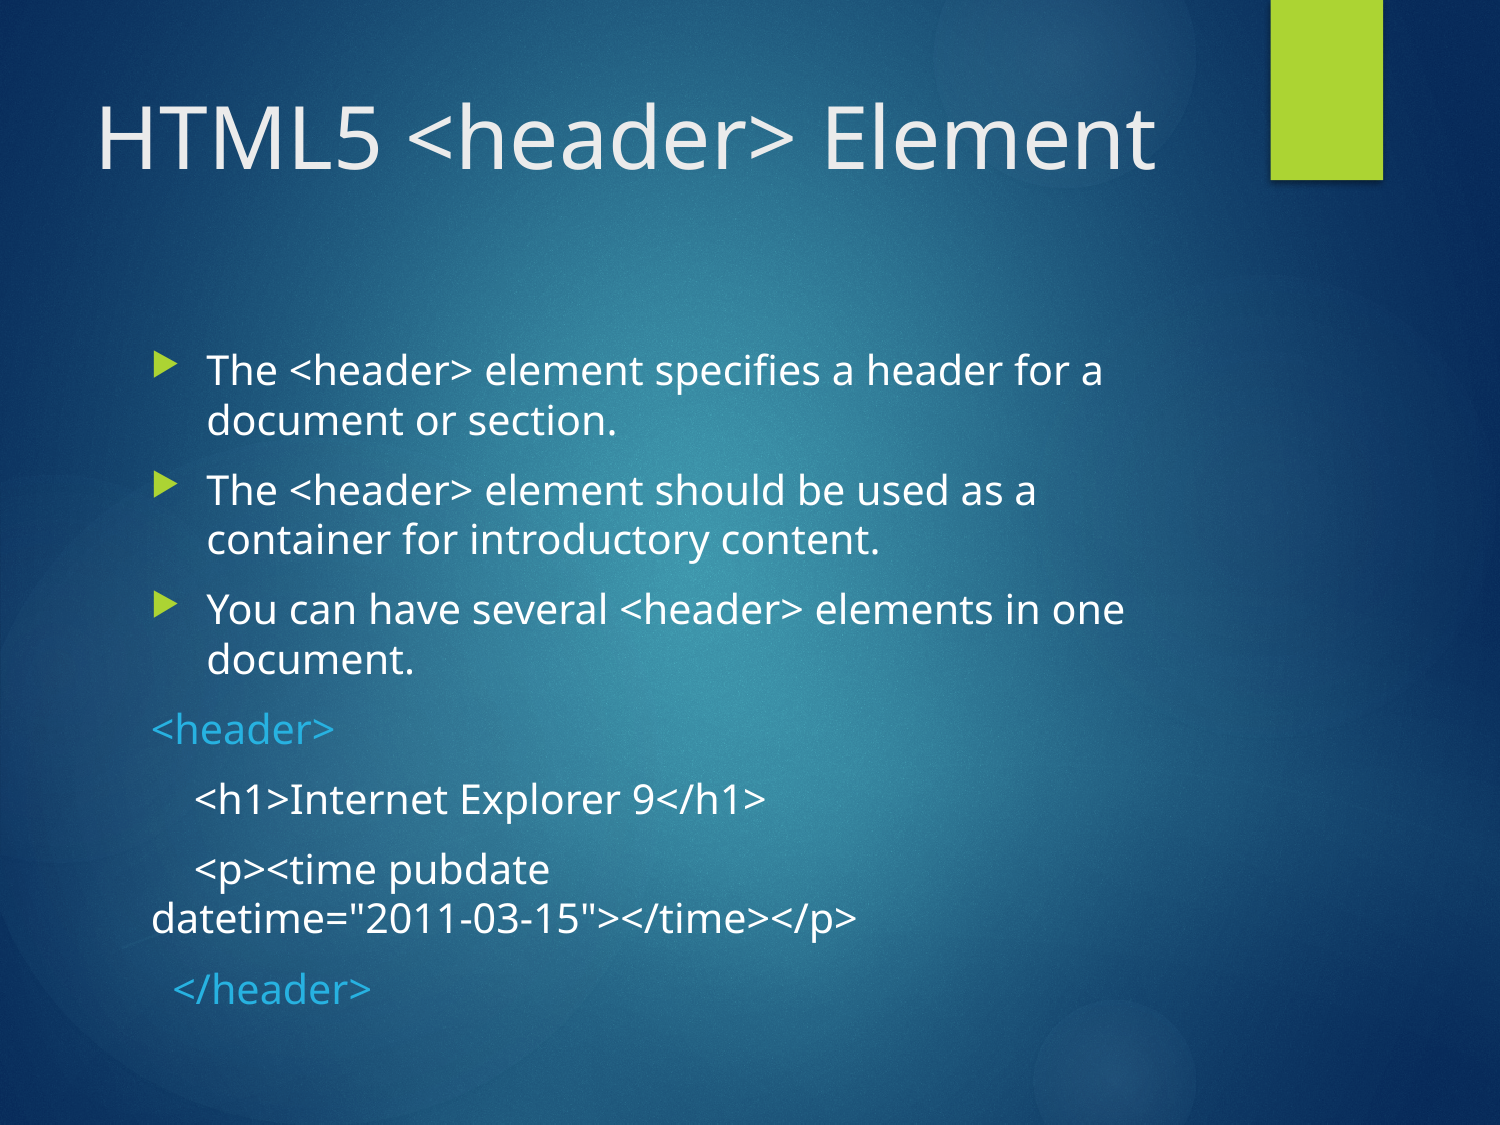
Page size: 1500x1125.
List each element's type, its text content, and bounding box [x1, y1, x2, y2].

title HTML5 <header> Element [79, 74, 1237, 304]
list The <header> element specifies a header for a document or section. The <header> element should be used as a container for introductory content. You can have several <header> elements in one document. <header> <h1>Internet Explorer 9</h1> <p><time pubdate datetime="2011-03-15"></time></p> </header> [135, 336, 1237, 1025]
